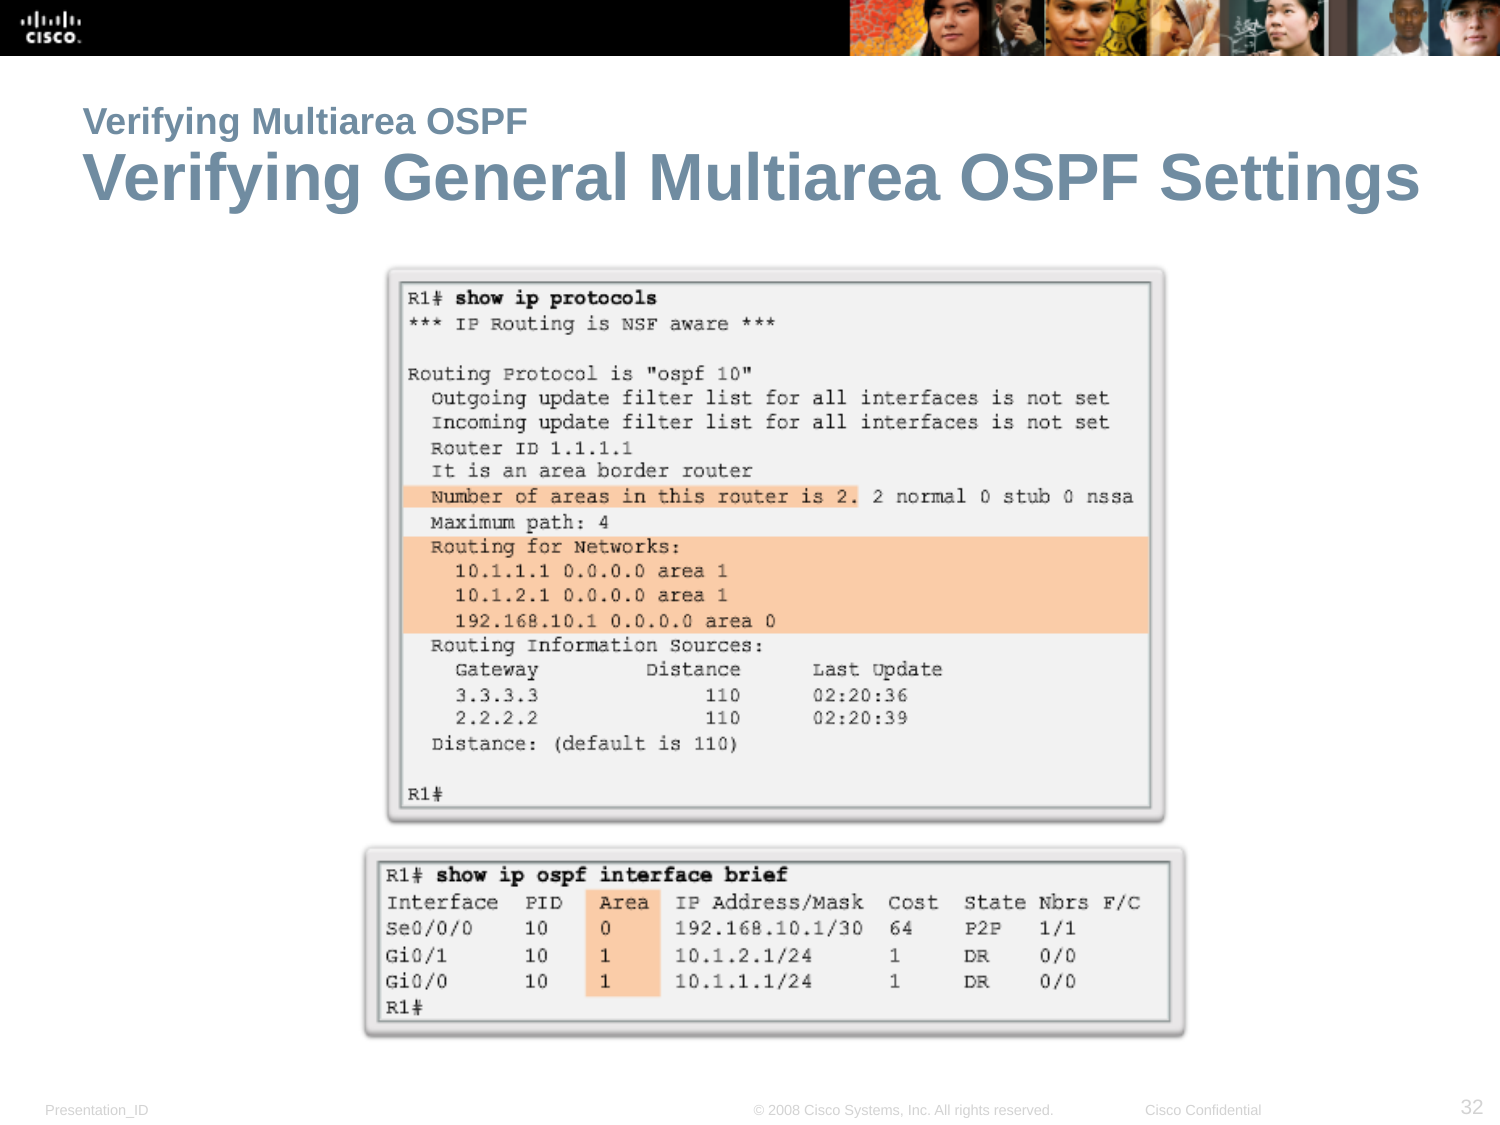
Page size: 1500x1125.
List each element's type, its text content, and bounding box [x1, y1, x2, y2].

title Verifying Multiarea OSPF Verifying General Multiarea OSPF Settings [68, 77, 1500, 222]
picture [0, 0, 1500, 56]
picture [346, 251, 1193, 1055]
